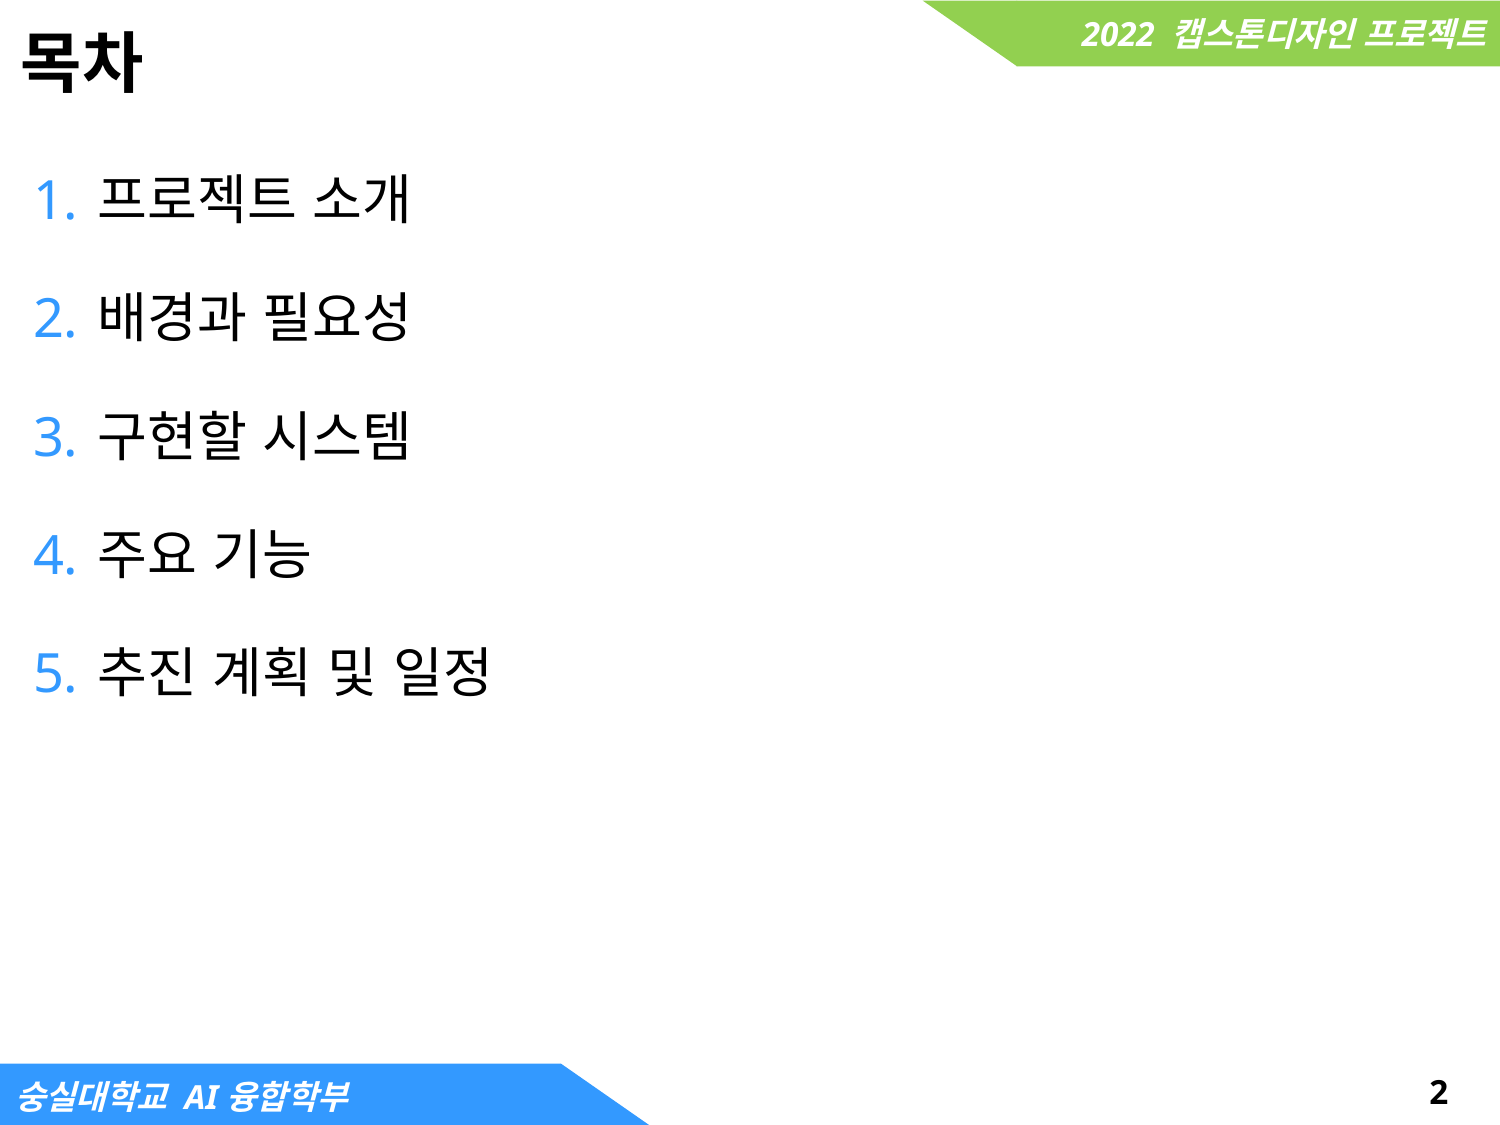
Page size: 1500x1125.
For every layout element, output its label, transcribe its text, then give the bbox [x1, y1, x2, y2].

title 목차 [5, 7, 1483, 114]
list 프로젝트 소개 배경과 필요성 구현할 시스템 주요 기능 추진 계획 및 일정 [7, 125, 1483, 1059]
